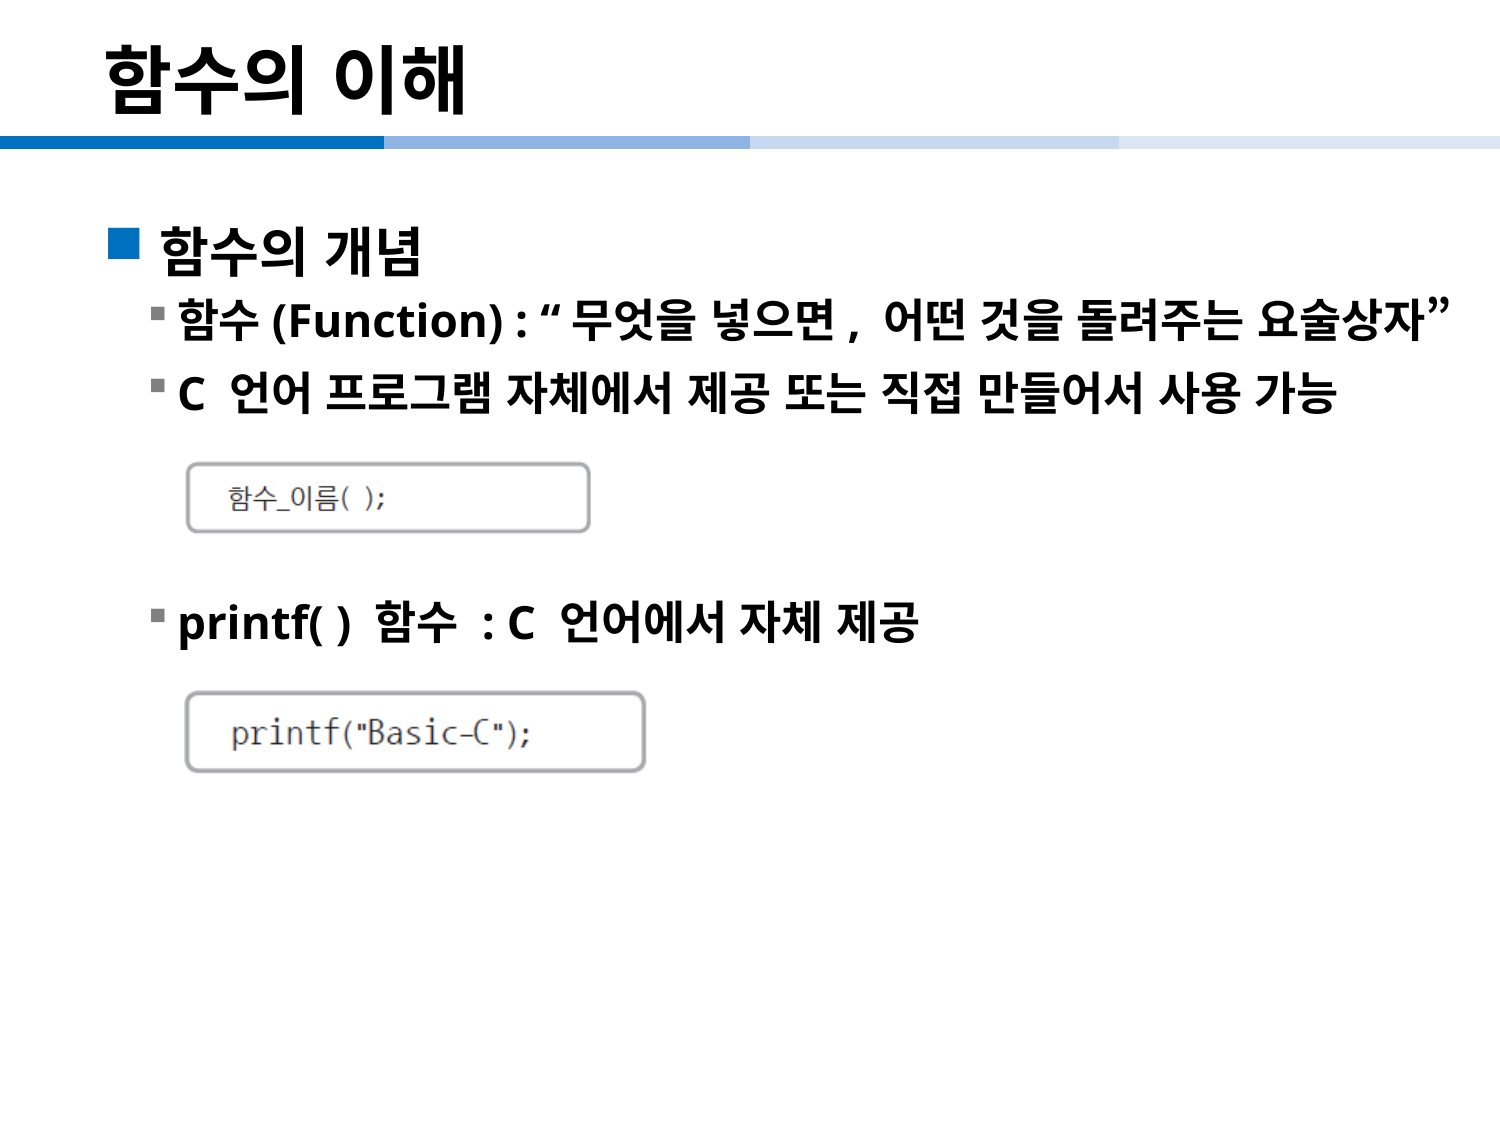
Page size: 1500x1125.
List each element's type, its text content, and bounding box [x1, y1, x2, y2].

picture [182, 455, 595, 541]
title 함수의 이해 [88, 32, 1330, 124]
list 함수의 개념 함수(Function) : “무엇을 넣으면, 어떤 것을 돌려주는 요술상자” C 언어 프로그램 자체에서 제공 또는 직접 만들어서 사용 가능 printf( ) 함수 : C 언어에서 자체 제공 [88, 177, 1500, 1107]
picture [182, 686, 651, 778]
